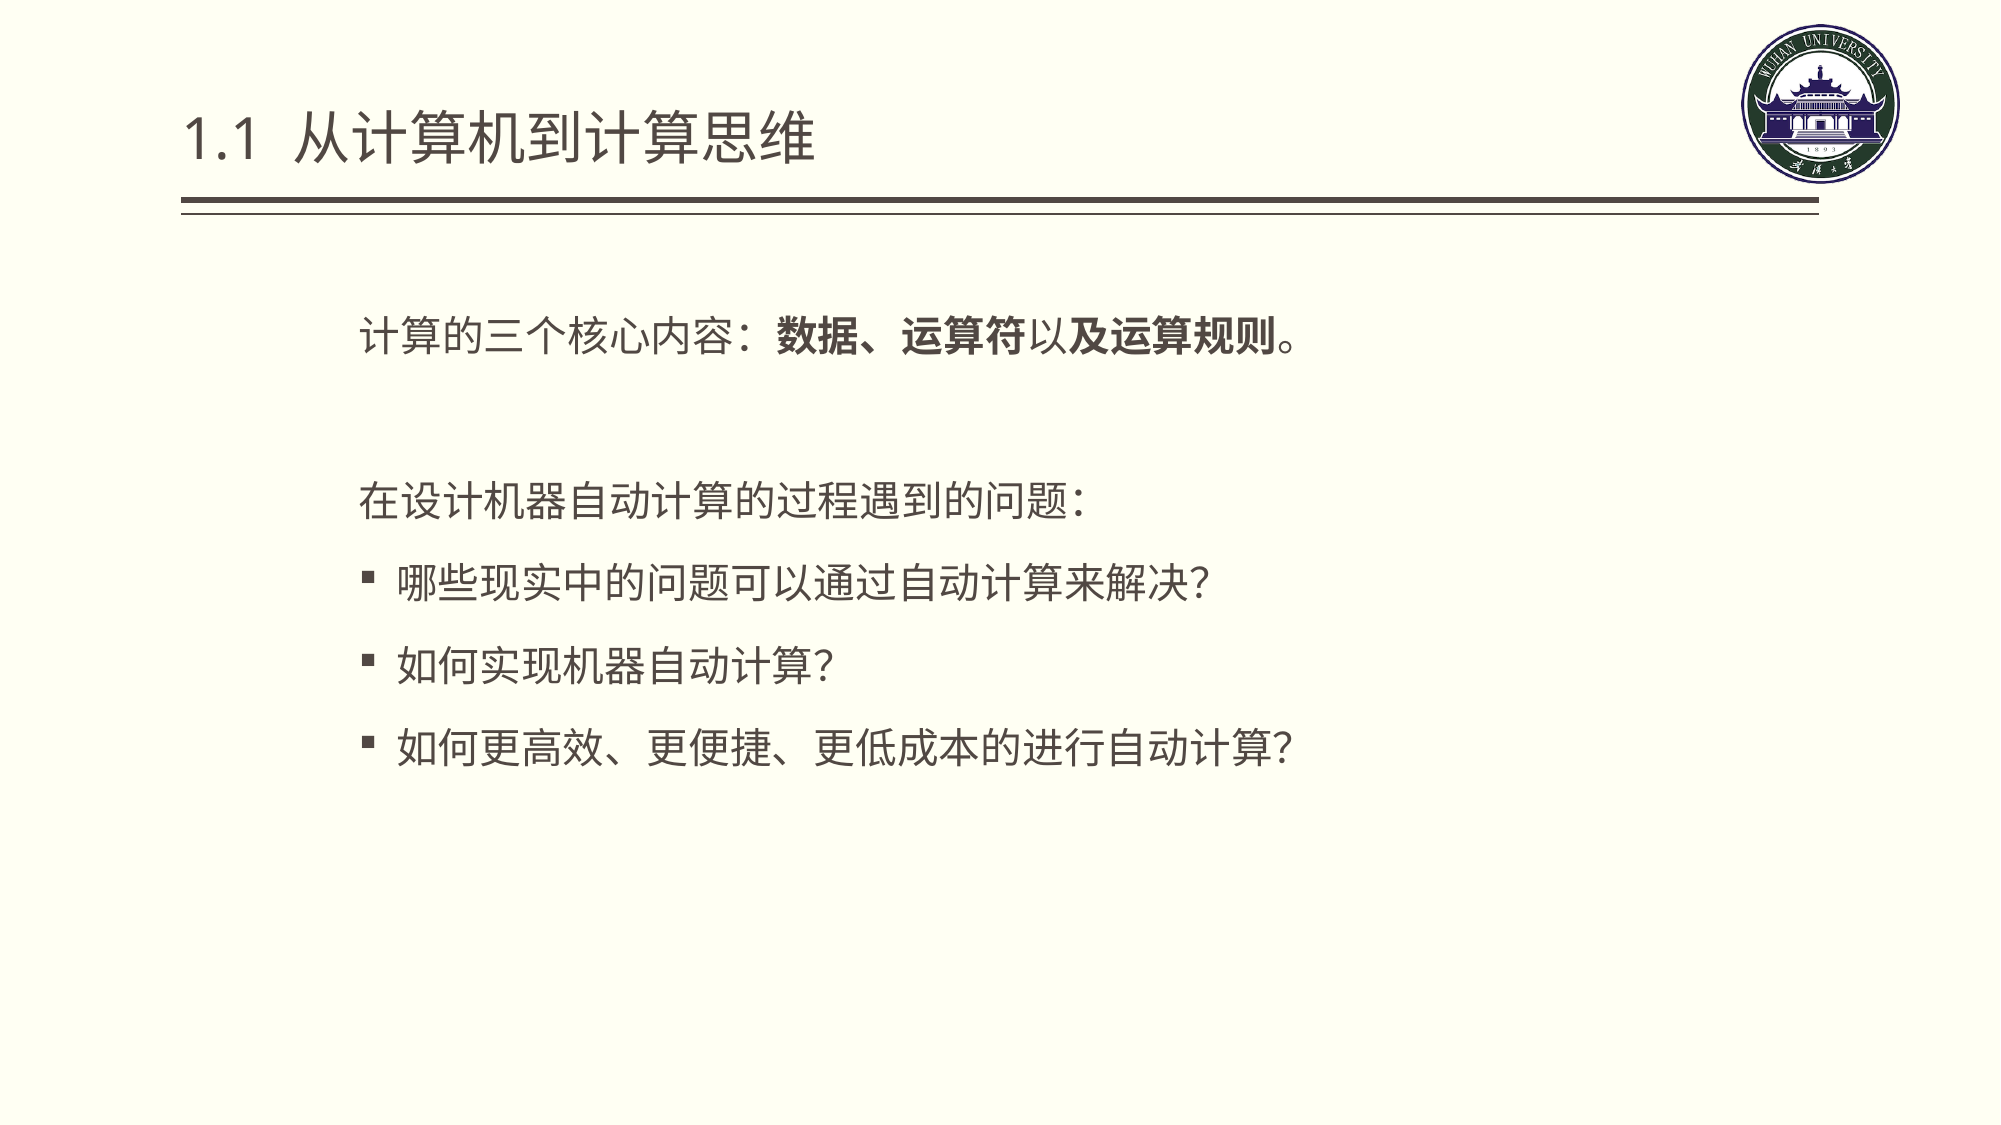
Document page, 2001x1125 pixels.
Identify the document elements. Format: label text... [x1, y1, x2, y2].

title 1.1 从计算机到计算思维 [181, 0, 1819, 180]
picture [1741, 24, 1900, 184]
text_box 计算的三个核心内容：数据、运算符以及运算规则。 在设计机器自动计算的过程遇到的问题： 哪些现实中的问题可以通过自动计算来解决？ 如何实现机器自动计算？ 如何更高效、更便捷、更低成本的进行自动计算？ [343, 307, 1928, 937]
